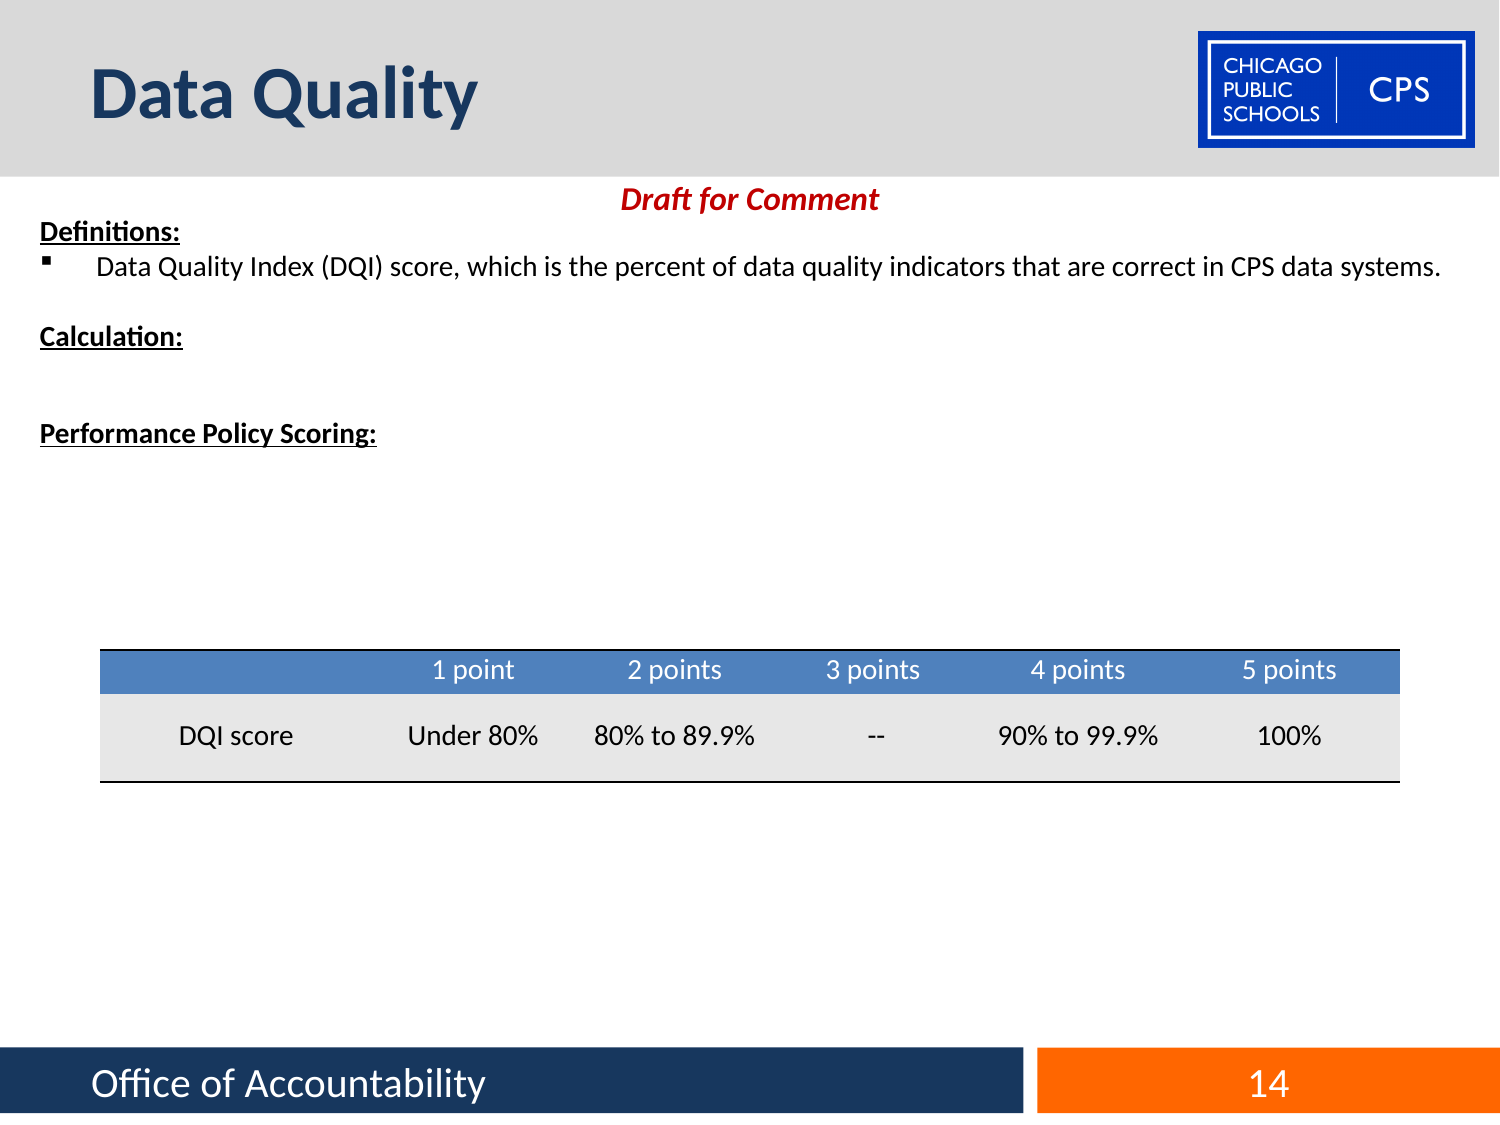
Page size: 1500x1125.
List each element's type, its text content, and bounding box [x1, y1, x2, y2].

footer Office of Accountability [0, 1047, 1023, 1114]
table_cell 80% to 89.9% [574, 694, 776, 781]
table_cell 90% to 99.9% [977, 694, 1179, 781]
table_header 3 points [776, 651, 977, 694]
table_cell -- [776, 694, 977, 781]
table_cell Under 80% [372, 694, 574, 781]
picture [1198, 31, 1475, 148]
table_header 1 point [372, 651, 574, 694]
text_box Draft for Comment [575, 169, 925, 225]
list Definitions: Data Quality Index (DQI) score, which is the percent of data quality indicators that are correct in CPS data systems. Calculation: Performance Policy Scoring: [24, 204, 1463, 1025]
table_header 2 points [574, 651, 776, 694]
table_header 5 points [1179, 651, 1400, 694]
table_header [100, 651, 372, 694]
table_cell DQI score [100, 694, 372, 781]
title Data Quality [0, 0, 1188, 178]
slide_number 14 [1037, 1047, 1500, 1114]
table_cell 100% [1179, 694, 1400, 781]
table_header 4 points [977, 651, 1179, 694]
